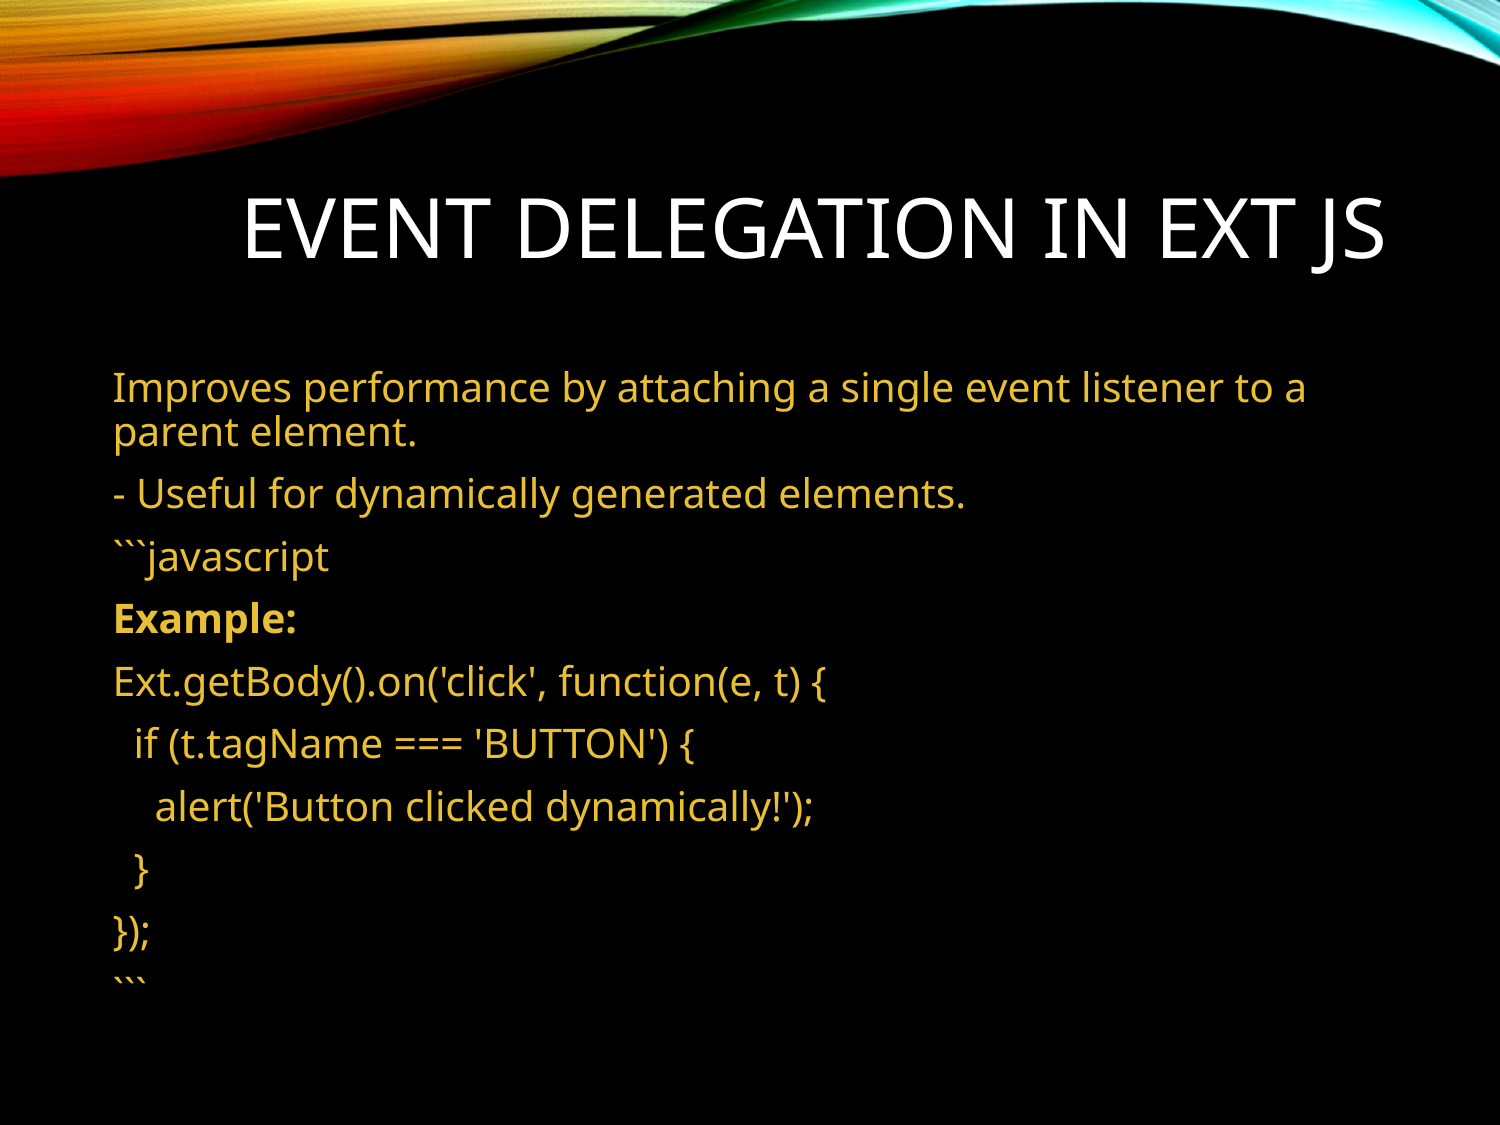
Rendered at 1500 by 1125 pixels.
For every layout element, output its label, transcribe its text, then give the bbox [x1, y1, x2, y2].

list Improves performance by attaching a single event listener to a parent element. - Useful for dynamically generated elements. ```javascript Example: Ext.getBody().on('click', function(e, t) { if (t.tagName === 'BUTTON') { alert('Button clicked dynamically!'); } }); ``` [97, 360, 1403, 1028]
title Event Delegation in Ext JS [207, 125, 1403, 338]
picture [0, 0, 1500, 178]
